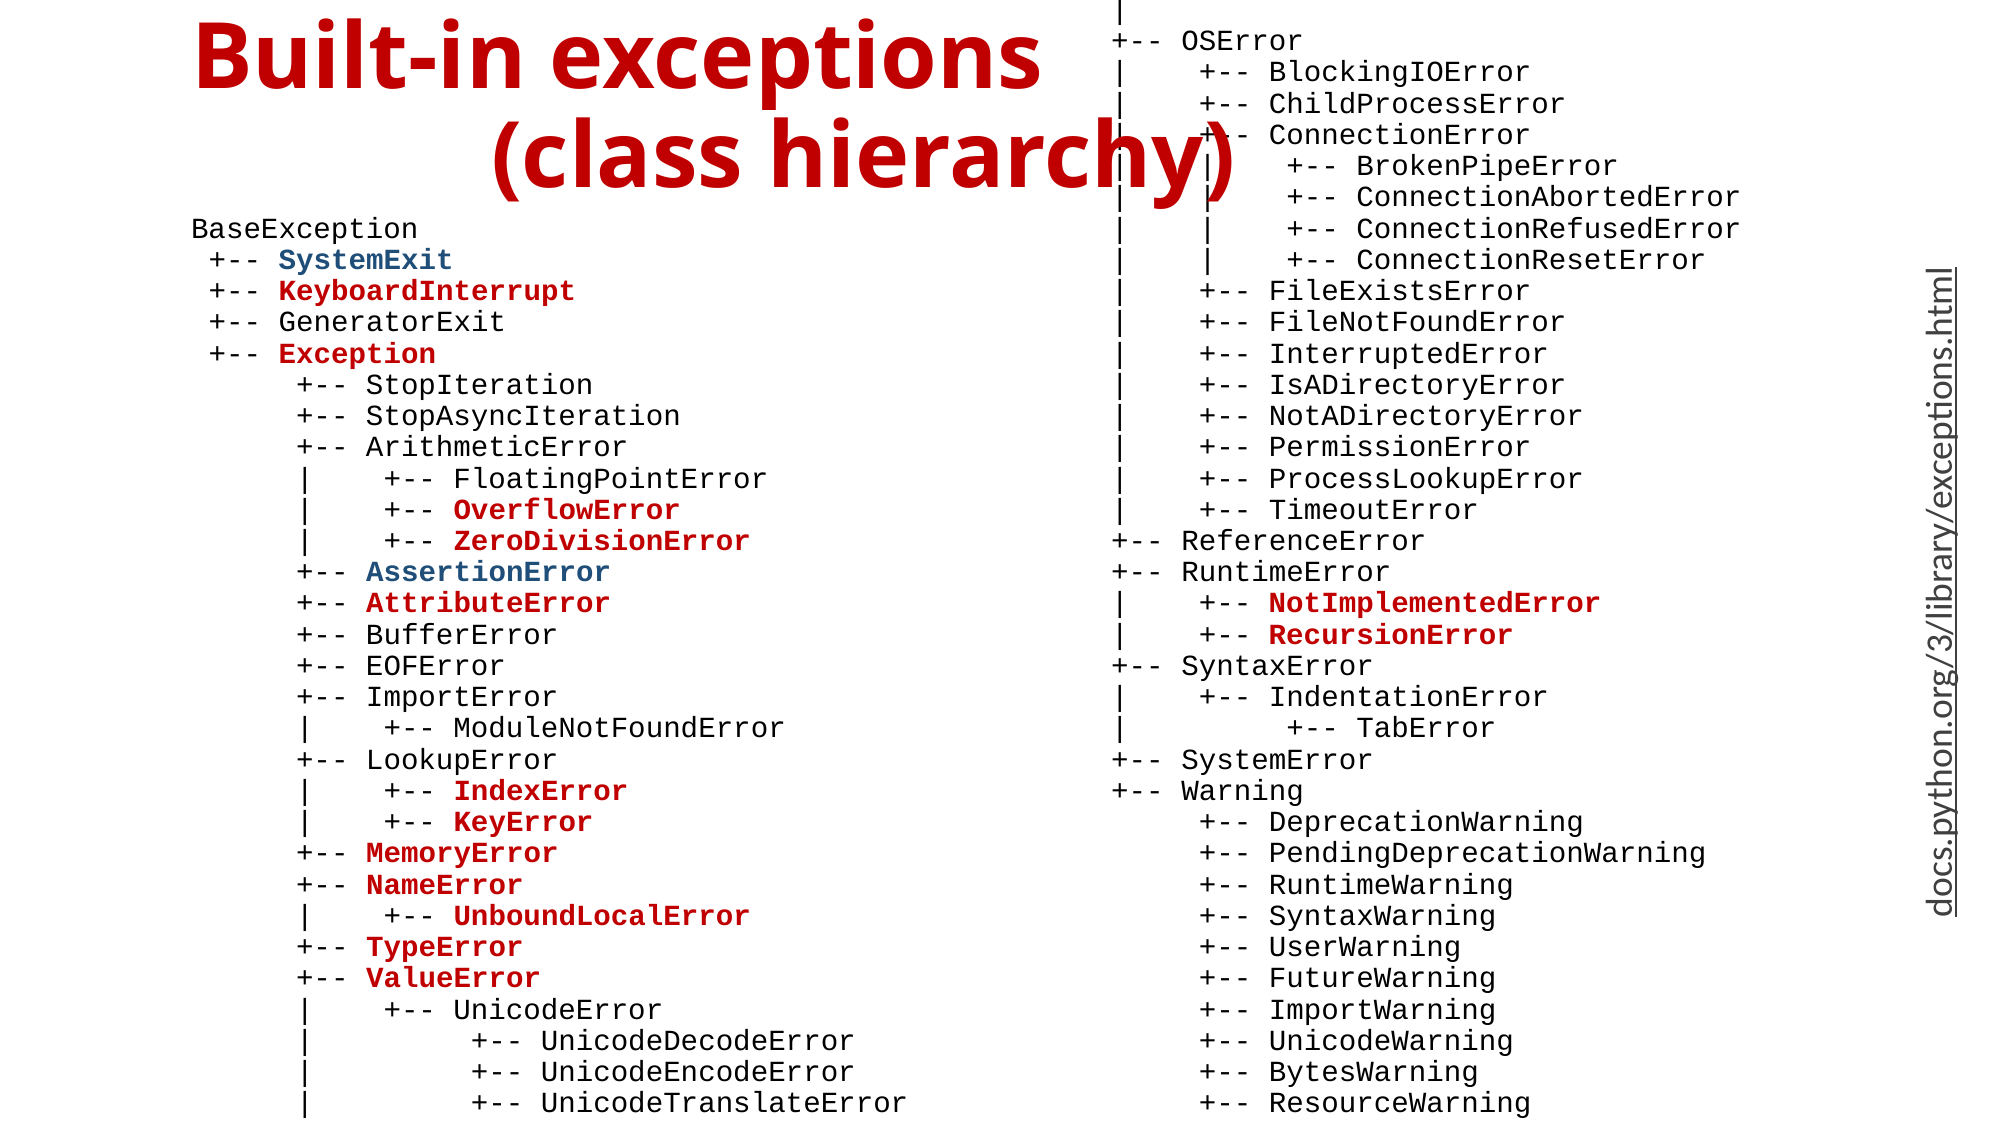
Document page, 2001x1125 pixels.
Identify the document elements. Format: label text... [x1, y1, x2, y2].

table_header | +-- OSError | +-- BlockingIOError | +-- ChildProcessError | +-- ConnectionError | | +-- BrokenPipeError | | +-- ConnectionAbortedError | | +-- ConnectionRefusedError | | +-- ConnectionResetError | +-- FileExistsError | +-- FileNotFoundError | +-- InterruptedError | +-- IsADirectoryError | +-- NotADirectoryError | +-- PermissionError | +-- ProcessLookupError | +-- TimeoutError +-- ReferenceError +-- RuntimeError | +-- NotImplementedError | +-- RecursionError +-- SyntaxError | +-- IndentationError | +-- TabError +-- SystemError +-- Warning +-- DeprecationWarning +-- PendingDeprecationWarning +-- RuntimeWarning +-- SyntaxWarning +-- UserWarning +-- FutureWarning +-- ImportWarning +-- UnicodeWarning +-- BytesWarning +-- ResourceWarning [991, 0, 1824, 1125]
text_box docs.python.org/3/library/exceptions.html [1906, 251, 1967, 932]
table_header BaseException +-- SystemExit +-- KeyboardInterrupt +-- GeneratorExit +-- Exception +-- StopIteration +-- StopAsyncIteration +-- ArithmeticError | +-- FloatingPointError | +-- OverflowError | +-- ZeroDivisionError +-- AssertionError +-- AttributeError +-- BufferError +-- EOFError +-- ImportError | +-- ModuleNotFoundError +-- LookupError | +-- IndexError | +-- KeyError +-- MemoryError +-- NameError | +-- UnboundLocalError +-- TypeError +-- ValueError | +-- UnicodeError | +-- UnicodeDecodeError | +-- UnicodeEncodeError | +-- UnicodeTranslateError [176, 218, 991, 1125]
title Built-in exceptions (class hierarchy) [176, 0, 1725, 218]
